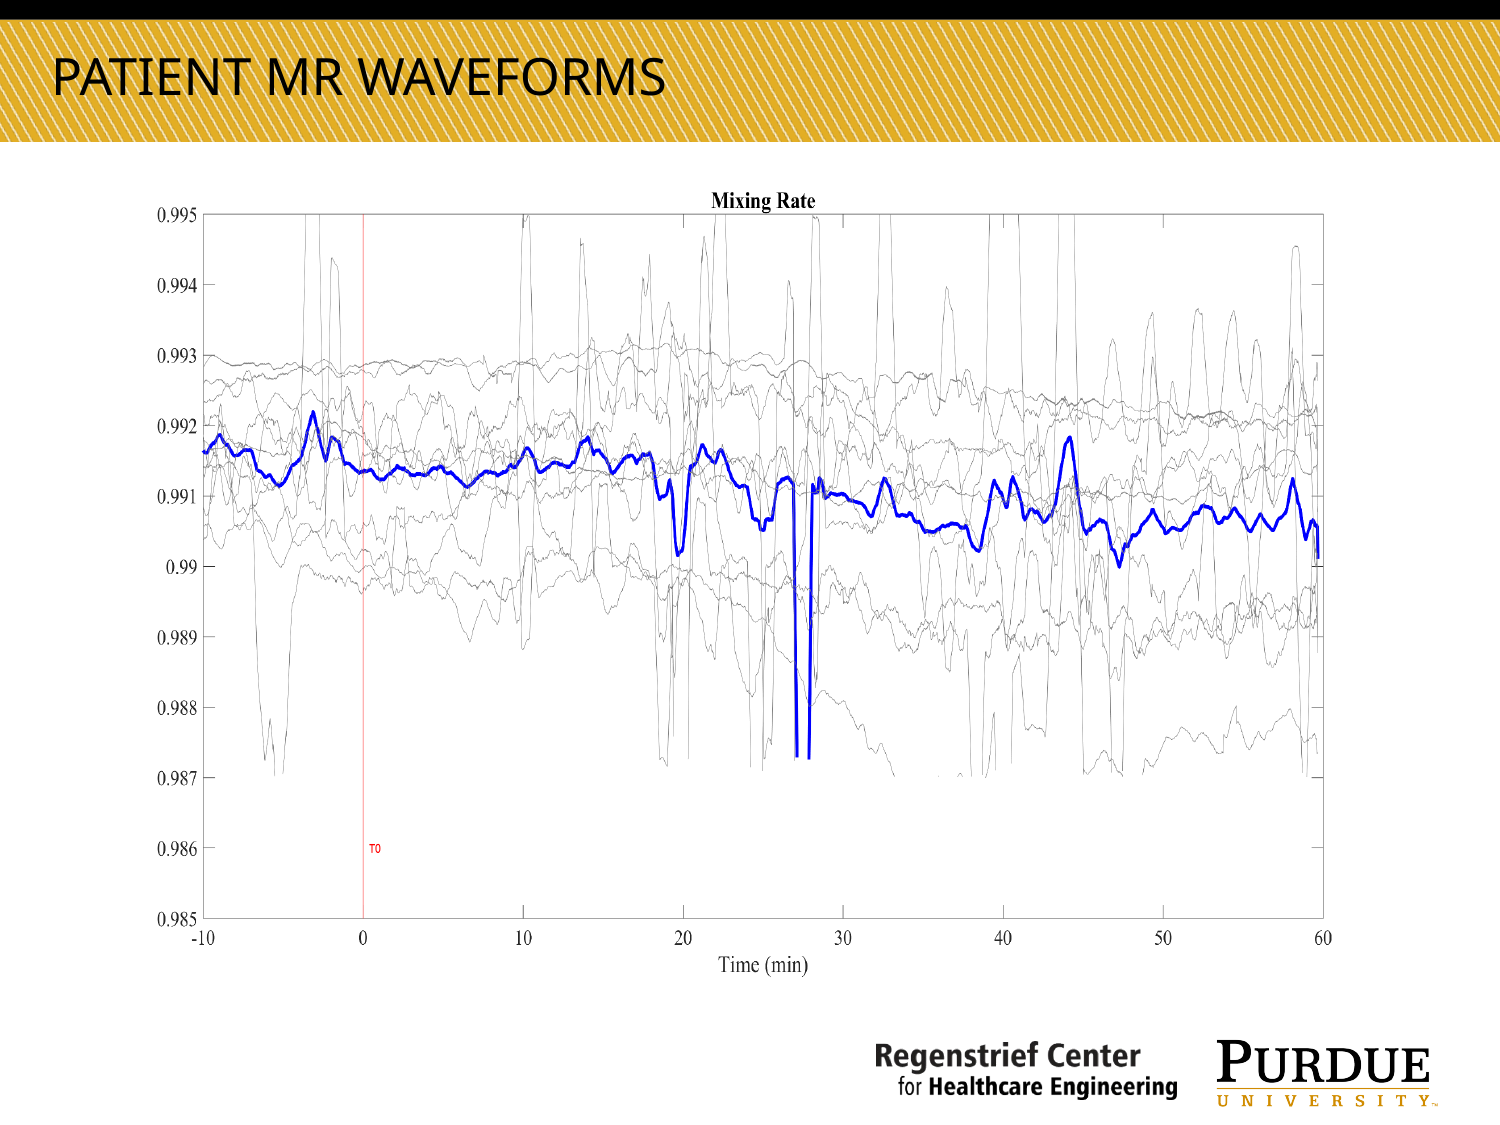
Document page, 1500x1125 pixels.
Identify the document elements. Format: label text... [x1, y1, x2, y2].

list Patient MR waveforms [35, 43, 1380, 149]
picture [876, 1041, 1177, 1100]
picture [15, 149, 1460, 1013]
